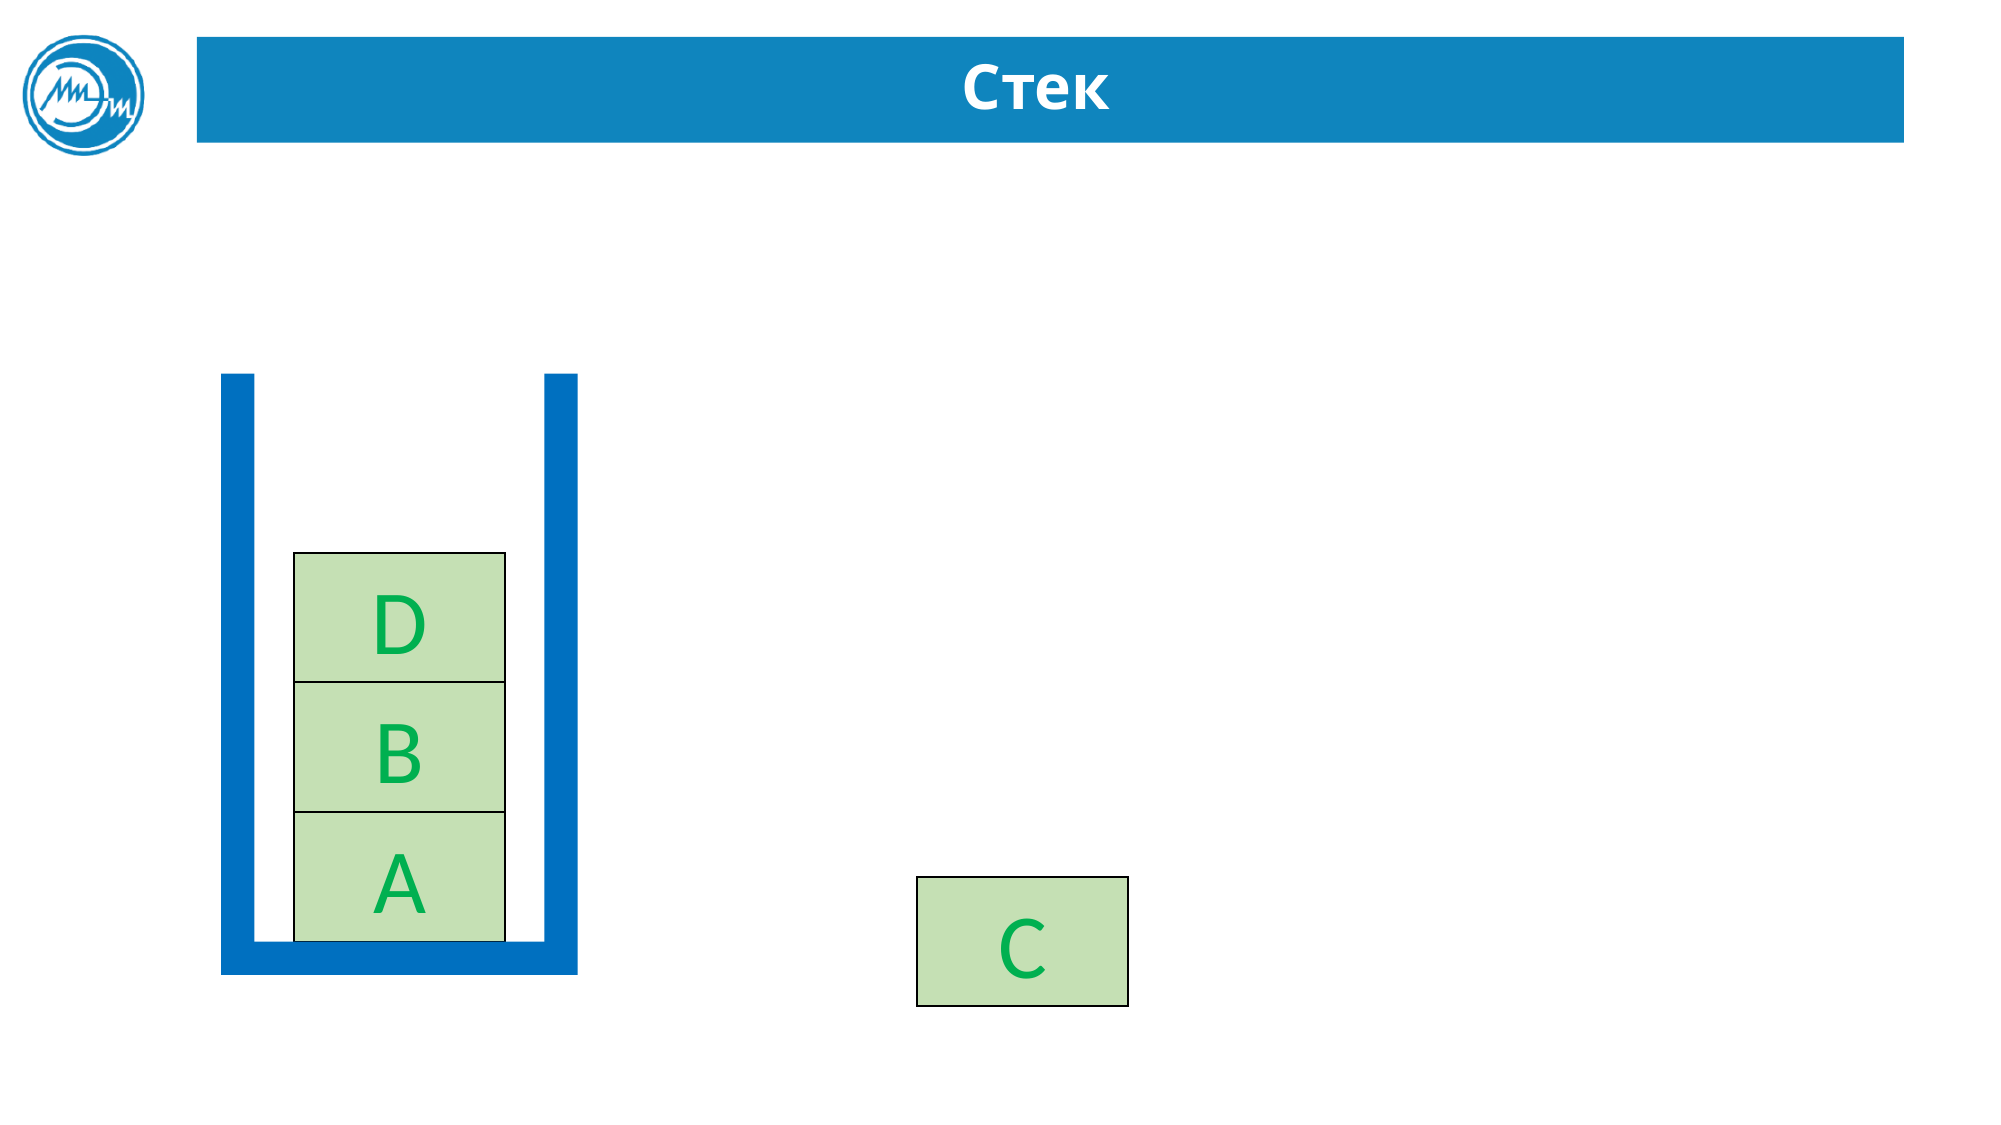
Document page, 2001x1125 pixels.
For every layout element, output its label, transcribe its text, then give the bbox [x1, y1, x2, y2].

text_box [221, 373, 578, 975]
text_box C [916, 876, 1129, 1007]
title Стек [196, 48, 1875, 132]
picture [11, 19, 161, 173]
